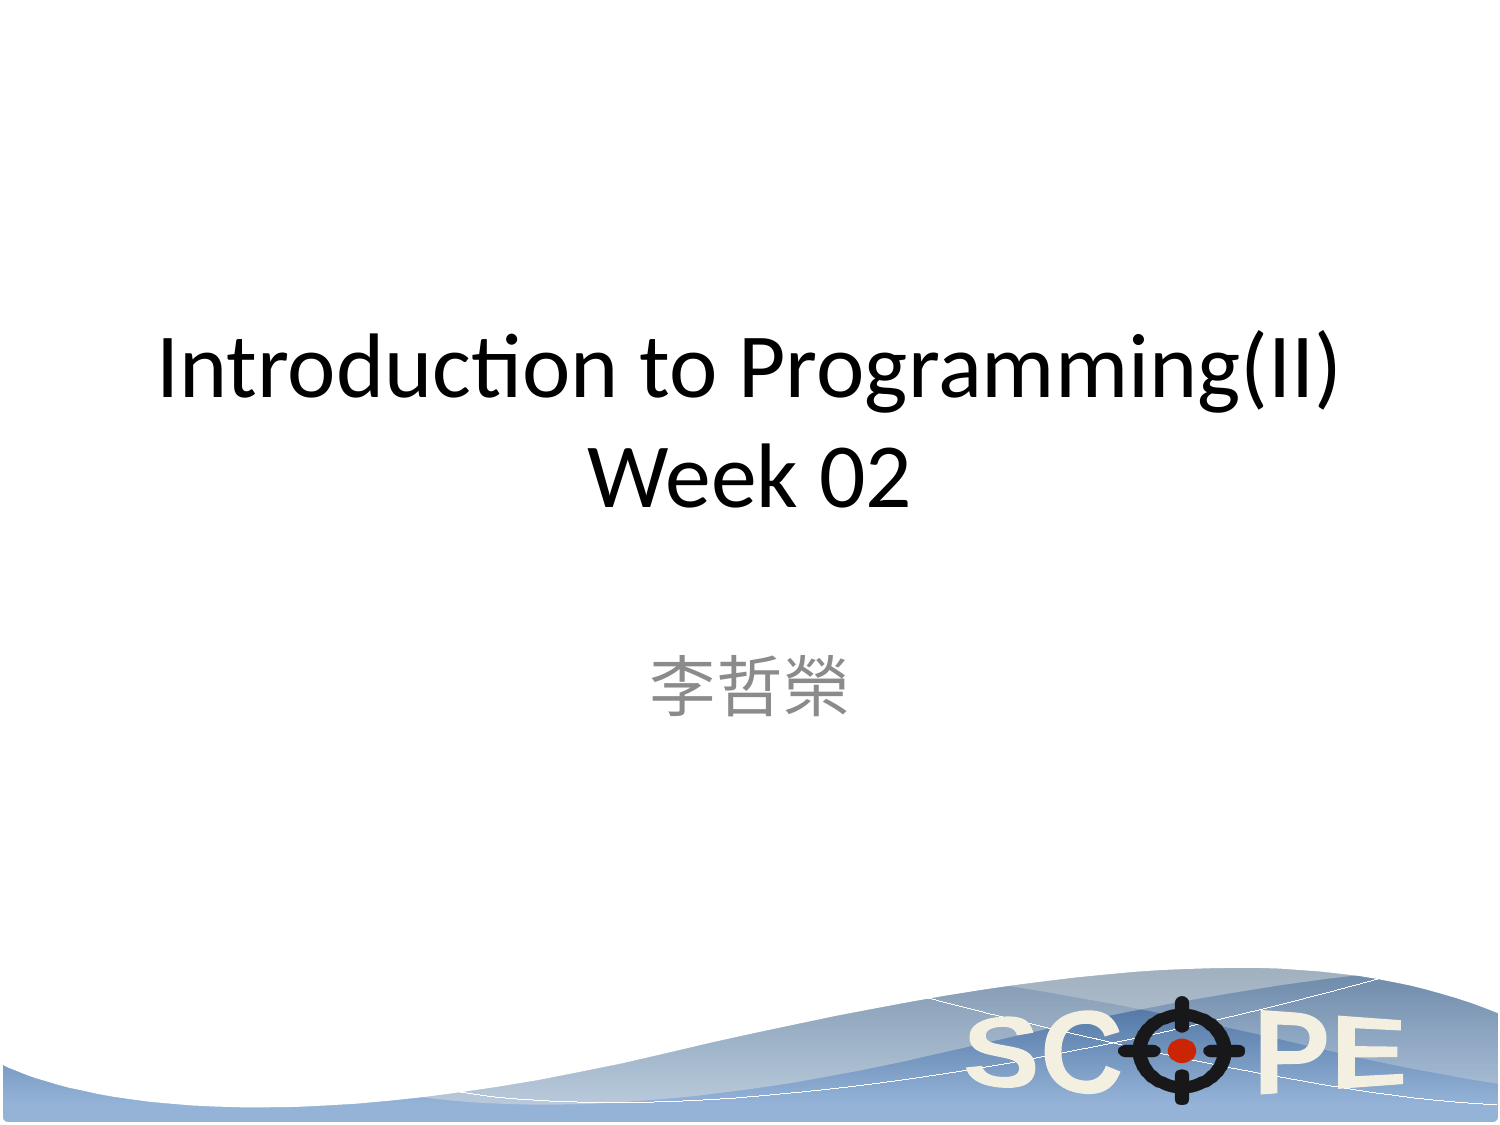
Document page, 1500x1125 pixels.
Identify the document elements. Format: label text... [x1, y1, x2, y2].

title Introduction to Programming(II) Week 02 [112, 240, 1388, 591]
picture [1118, 996, 1245, 1105]
subtitle 李哲榮 [225, 637, 1275, 925]
